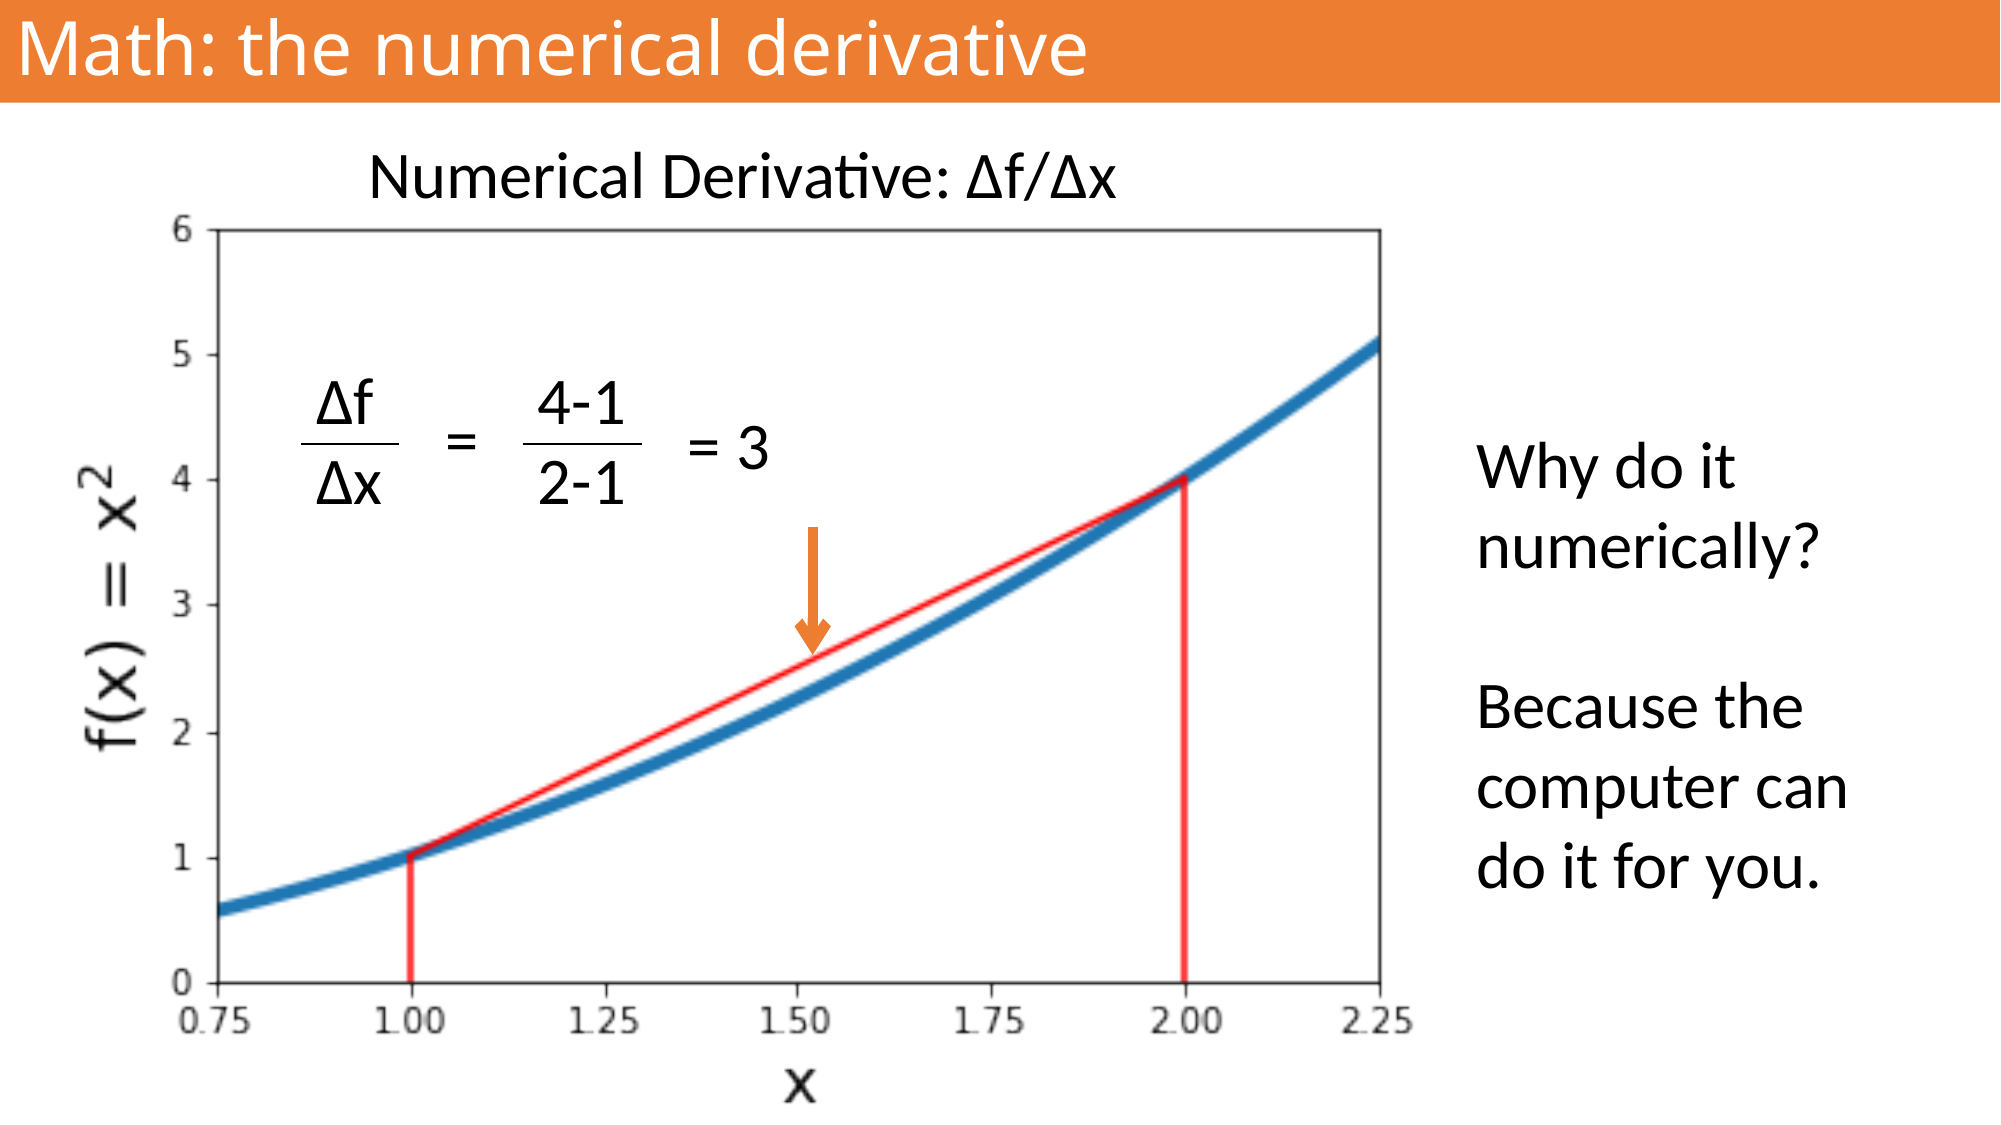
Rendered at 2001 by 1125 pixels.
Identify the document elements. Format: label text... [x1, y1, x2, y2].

title Math: the numerical derivative [0, 0, 2000, 103]
text_box Why do it numerically? Because the computer can do it for you. [1529, 414, 1990, 910]
picture [30, 108, 1529, 1108]
